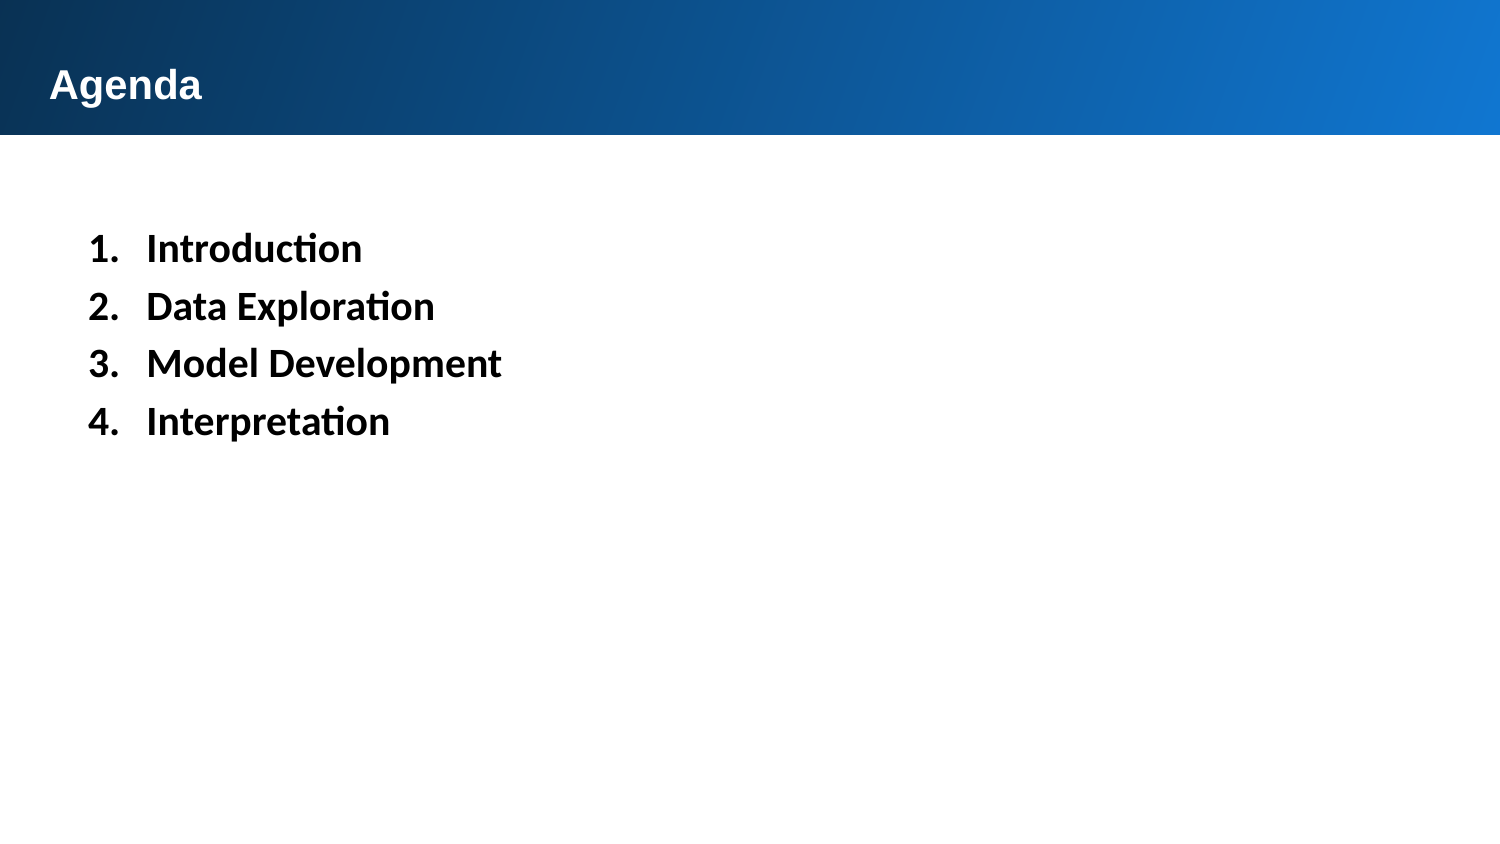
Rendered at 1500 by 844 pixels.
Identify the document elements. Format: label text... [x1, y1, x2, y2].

text_box Introduction Data Exploration Model Development Interpretation [56, 198, 952, 459]
text_box [0, 0, 1500, 135]
text_box Agenda [33, 43, 1439, 124]
